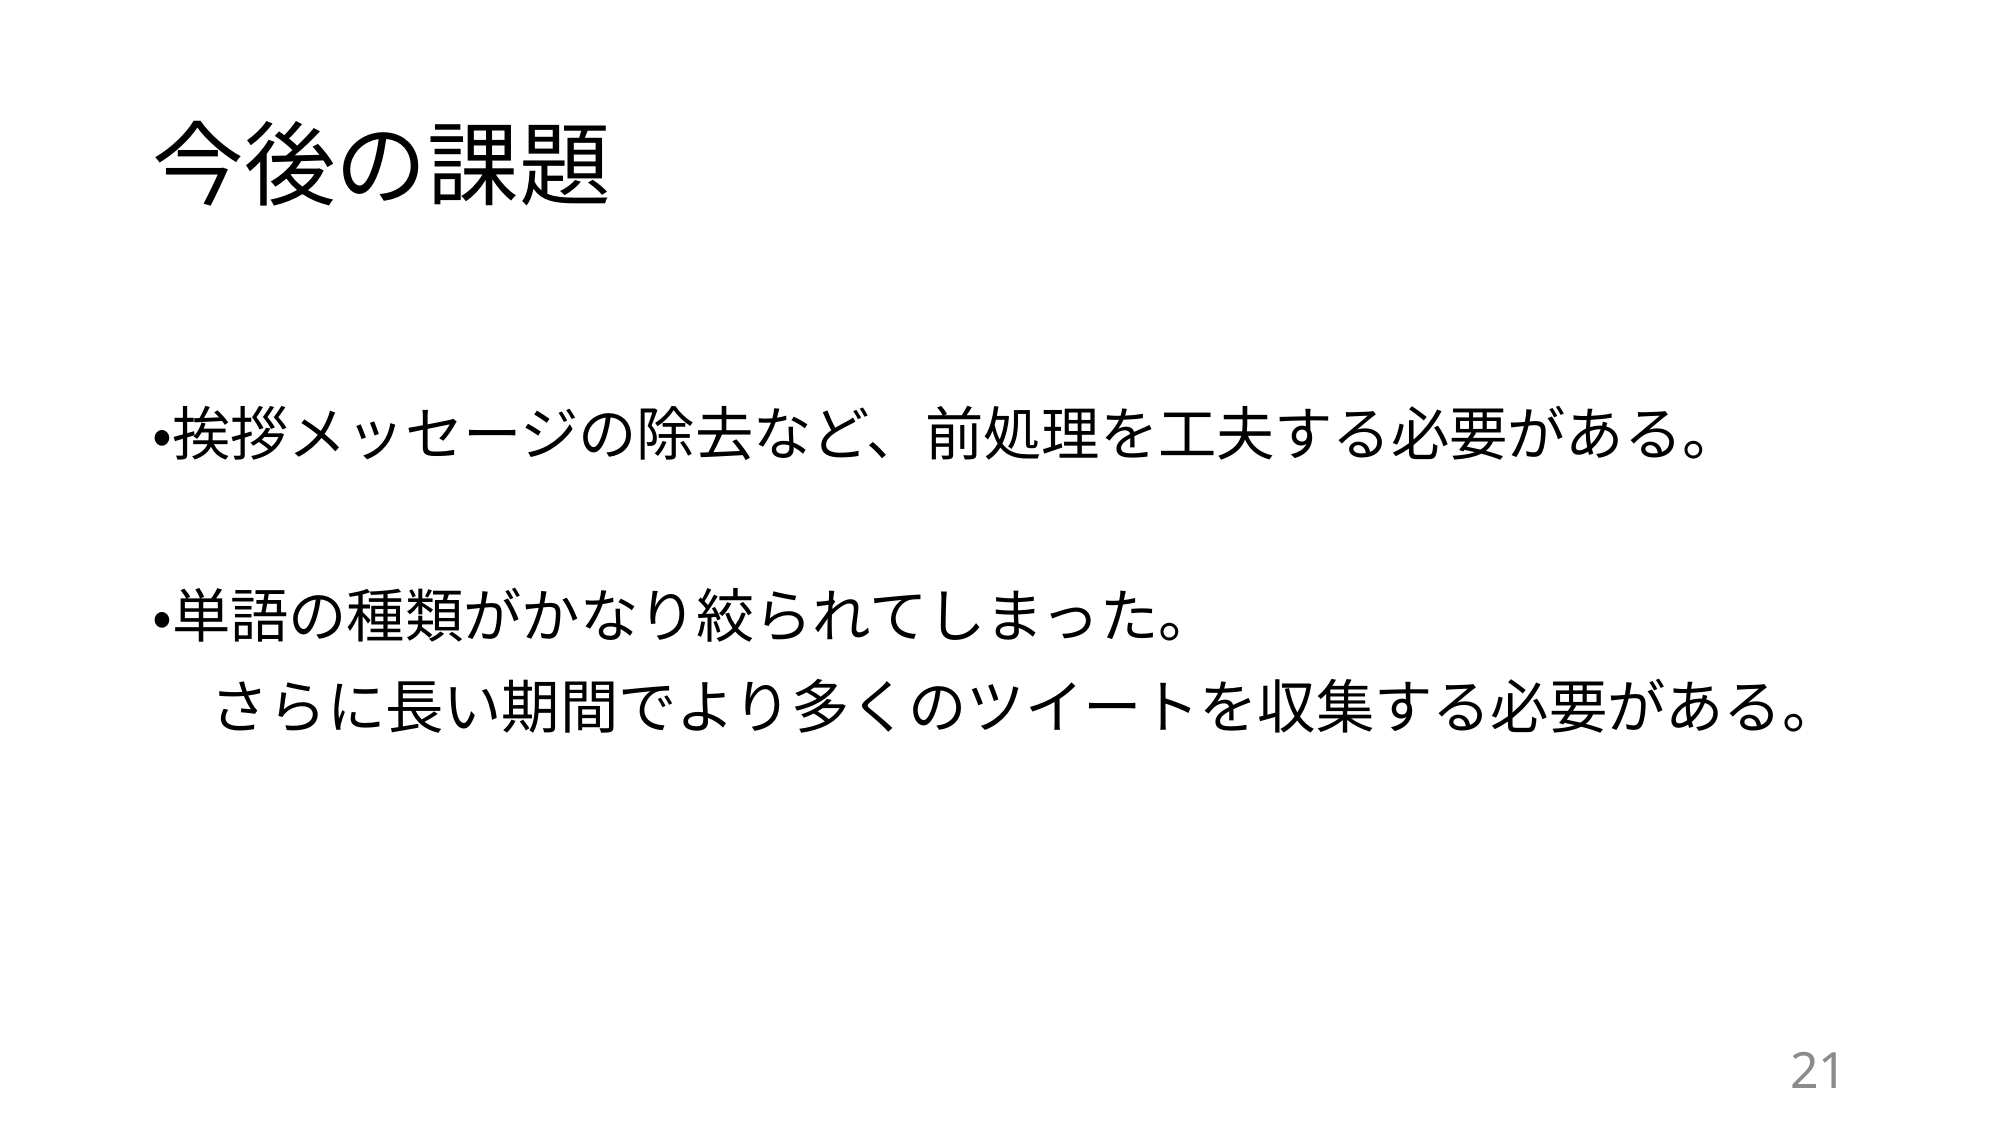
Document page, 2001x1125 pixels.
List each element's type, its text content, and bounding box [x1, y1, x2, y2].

title 今後の課題 [137, 59, 1863, 278]
slide_number 21 [1412, 1042, 1863, 1103]
list ・挨拶メッセージの除去など、前処理を工夫する必要がある。 ・単語の種類がかなり絞られてしまった。 さらに長い期間でより多くのツイートを収集する必要がある。 [137, 299, 1863, 1014]
